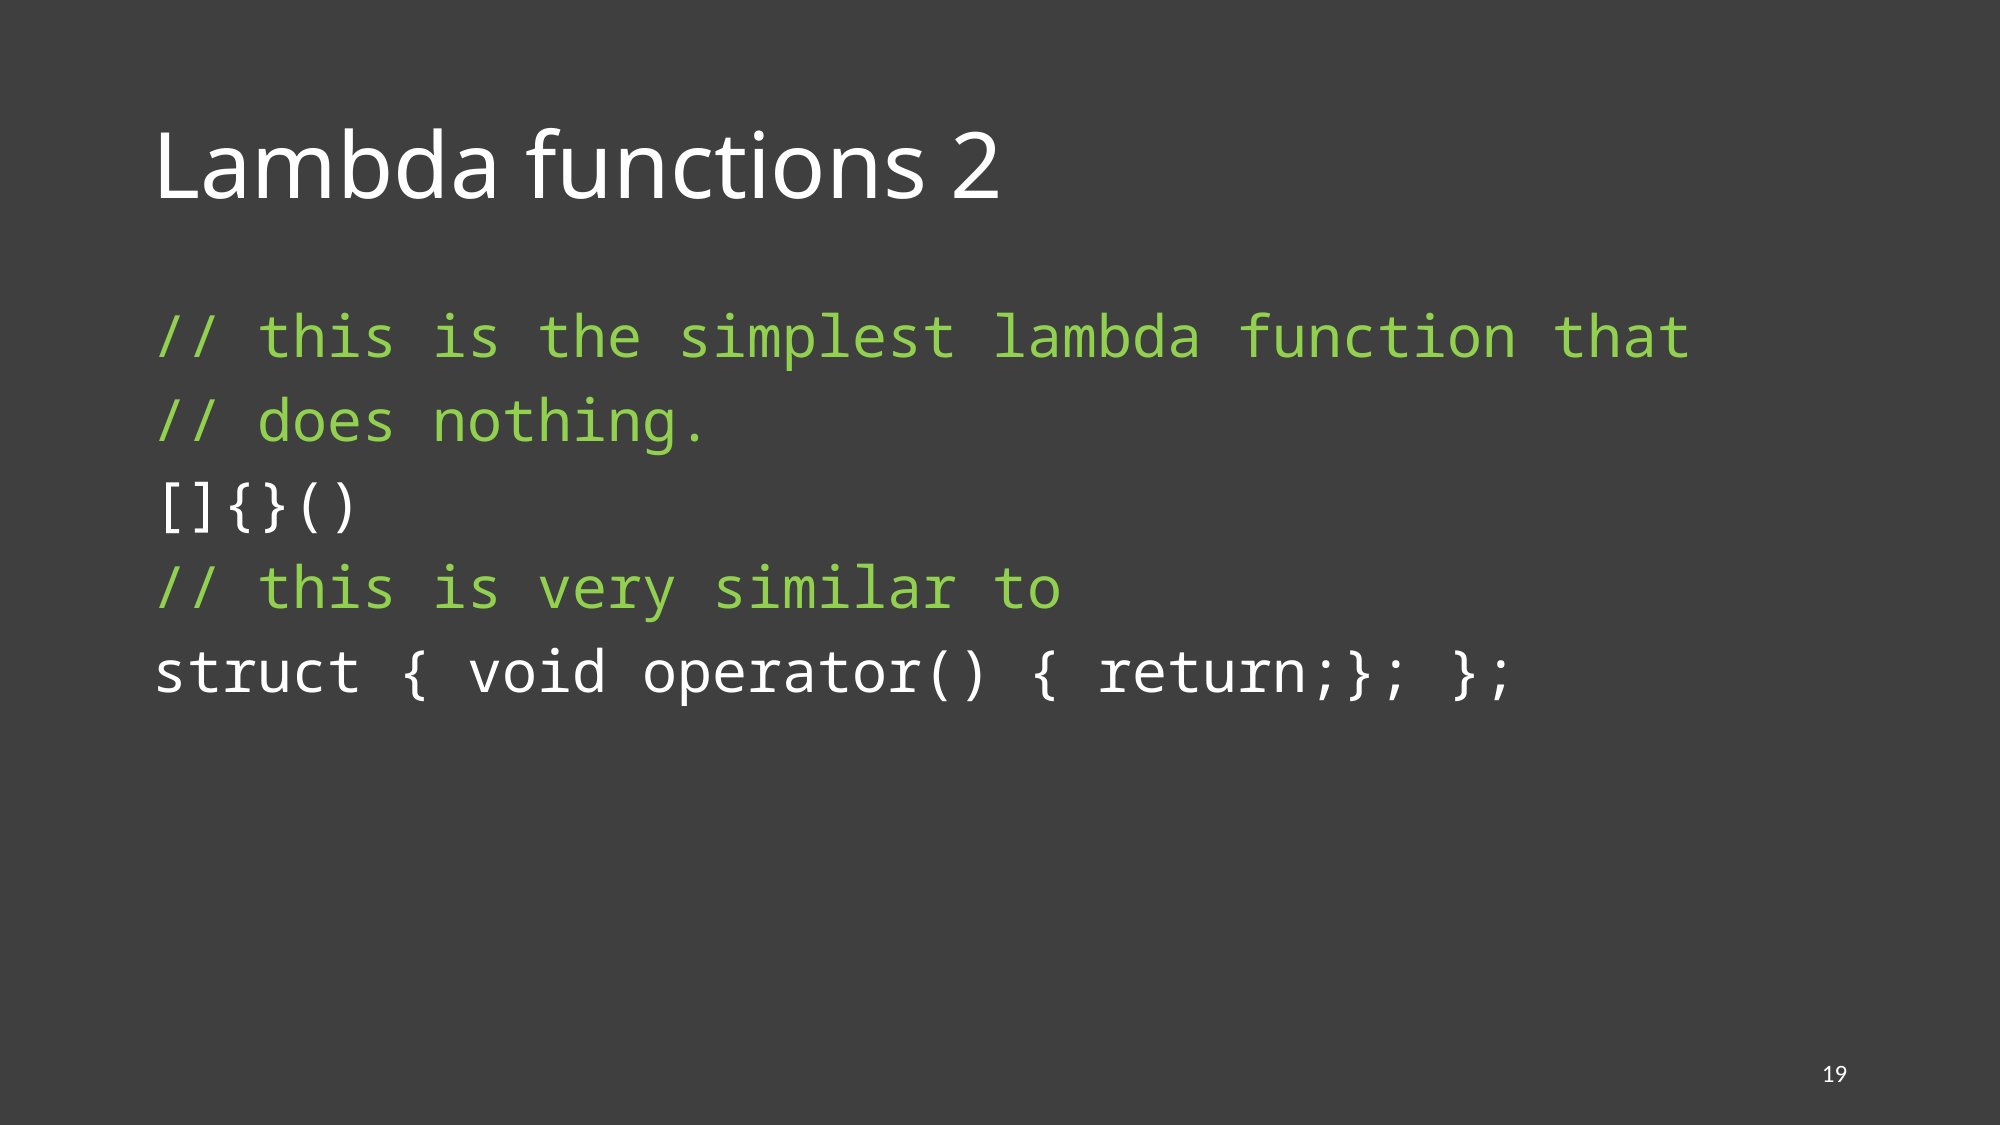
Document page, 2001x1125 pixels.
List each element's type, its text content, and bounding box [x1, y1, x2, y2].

title Lambda functions 2 [137, 59, 1863, 278]
list // this is the simplest lambda function that // does nothing. []{}() // this is very similar to struct { void operator() { return;}; }; [137, 299, 1863, 1014]
slide_number 19 [1412, 1042, 1863, 1103]
